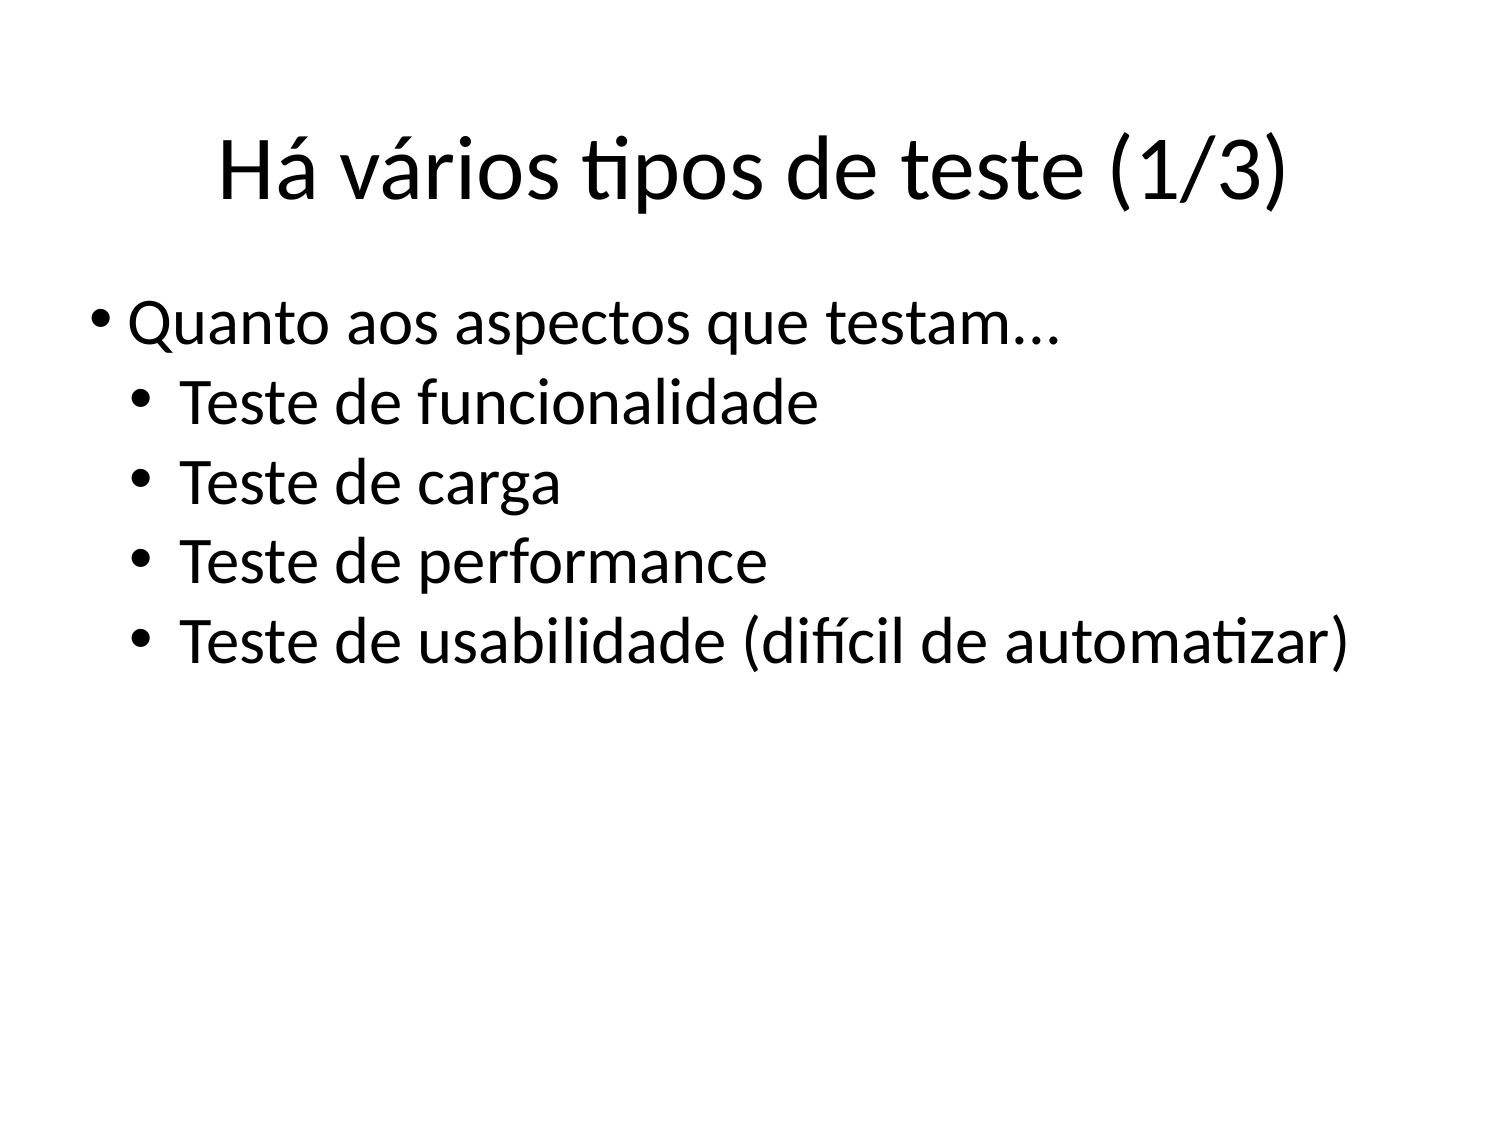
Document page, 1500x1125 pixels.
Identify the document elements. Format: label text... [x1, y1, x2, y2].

text_box Quanto aos aspectos que testam... Teste de funcionalidade Teste de carga Teste de performance Teste de usabilidade (difícil de automatizar) [74, 262, 1425, 1078]
text_box Há vários tipos de teste (1/3) [79, 45, 1430, 233]
